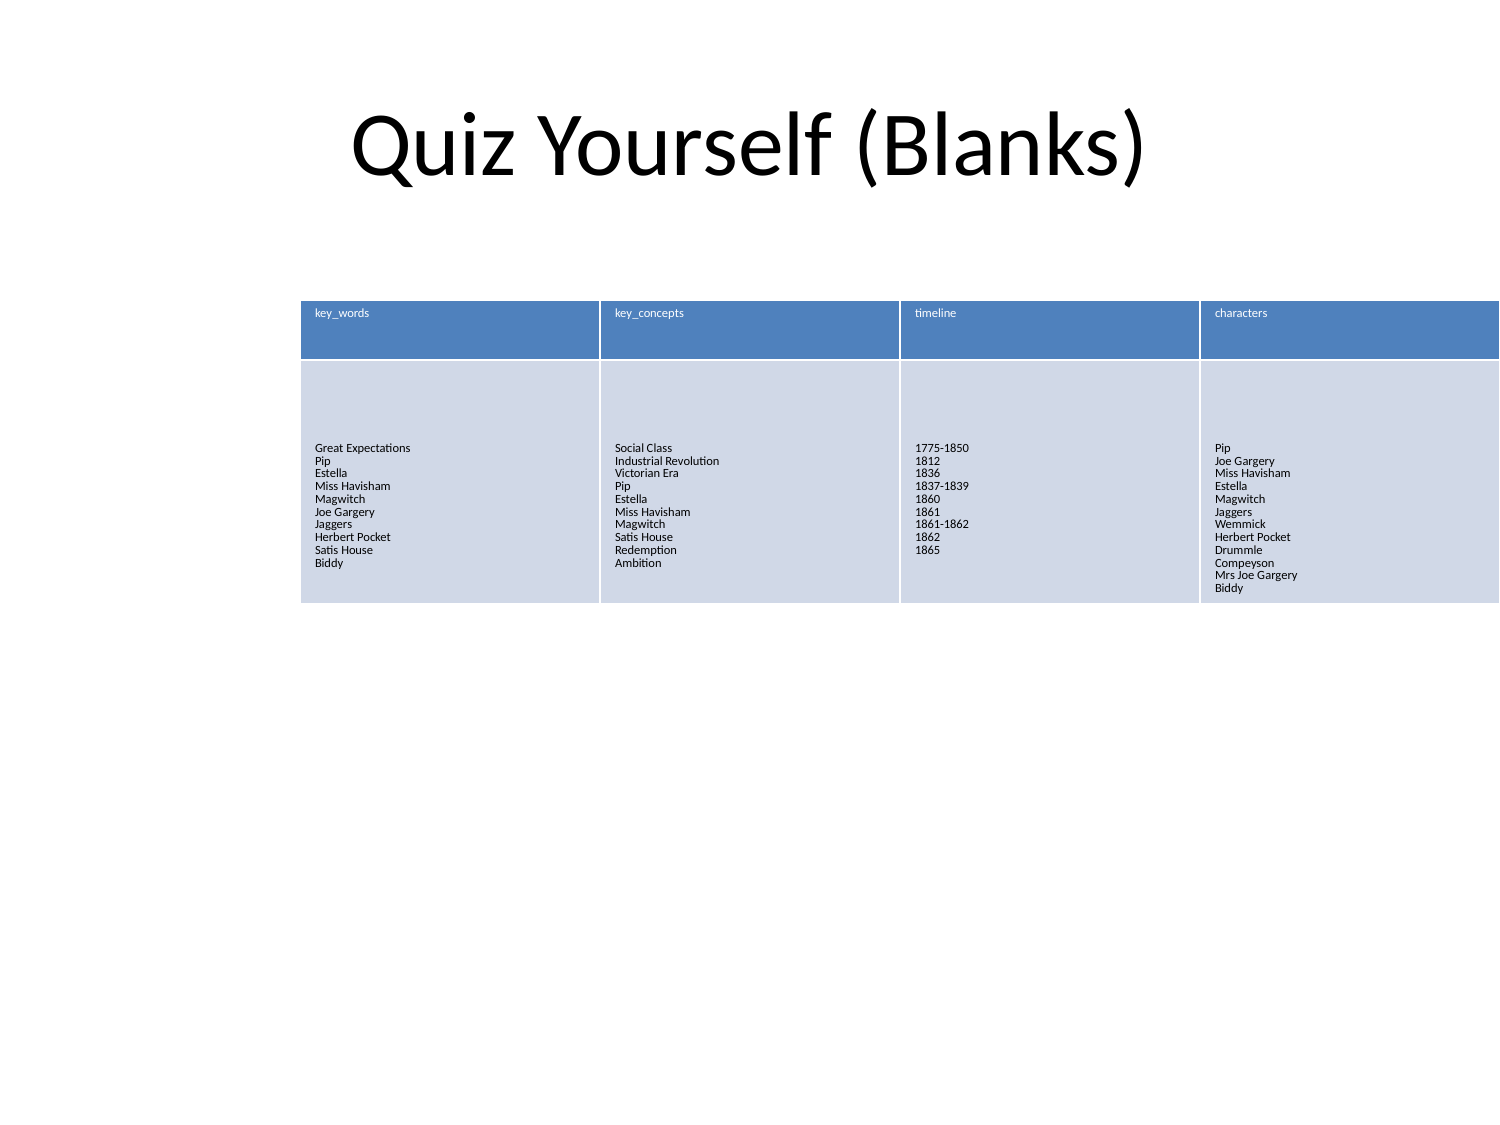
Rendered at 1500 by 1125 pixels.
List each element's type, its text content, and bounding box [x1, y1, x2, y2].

table_header key_concepts [601, 301, 899, 359]
table_header timeline [901, 301, 1199, 359]
table_cell Pip Joe Gargery Miss Havisham Estella Magwitch Jaggers Wemmick Herbert Pocket Drummle Compeyson Mrs Joe Gargery Biddy [1201, 361, 1499, 603]
table_cell 1775-1850 1812 1836 1837-1839 1860 1861 1861-1862 1862 1865 [901, 361, 1199, 603]
table_cell Social Class Industrial Revolution Victorian Era Pip Estella Miss Havisham Magwitch Satis House Redemption Ambition [601, 361, 899, 603]
title Quiz Yourself (Blanks) [75, 45, 1425, 233]
table_cell Great Expectations Pip Estella Miss Havisham Magwitch Joe Gargery Jaggers Herbert Pocket Satis House Biddy [301, 361, 599, 603]
table_header characters [1201, 301, 1499, 359]
table_header key_words [301, 301, 599, 359]
